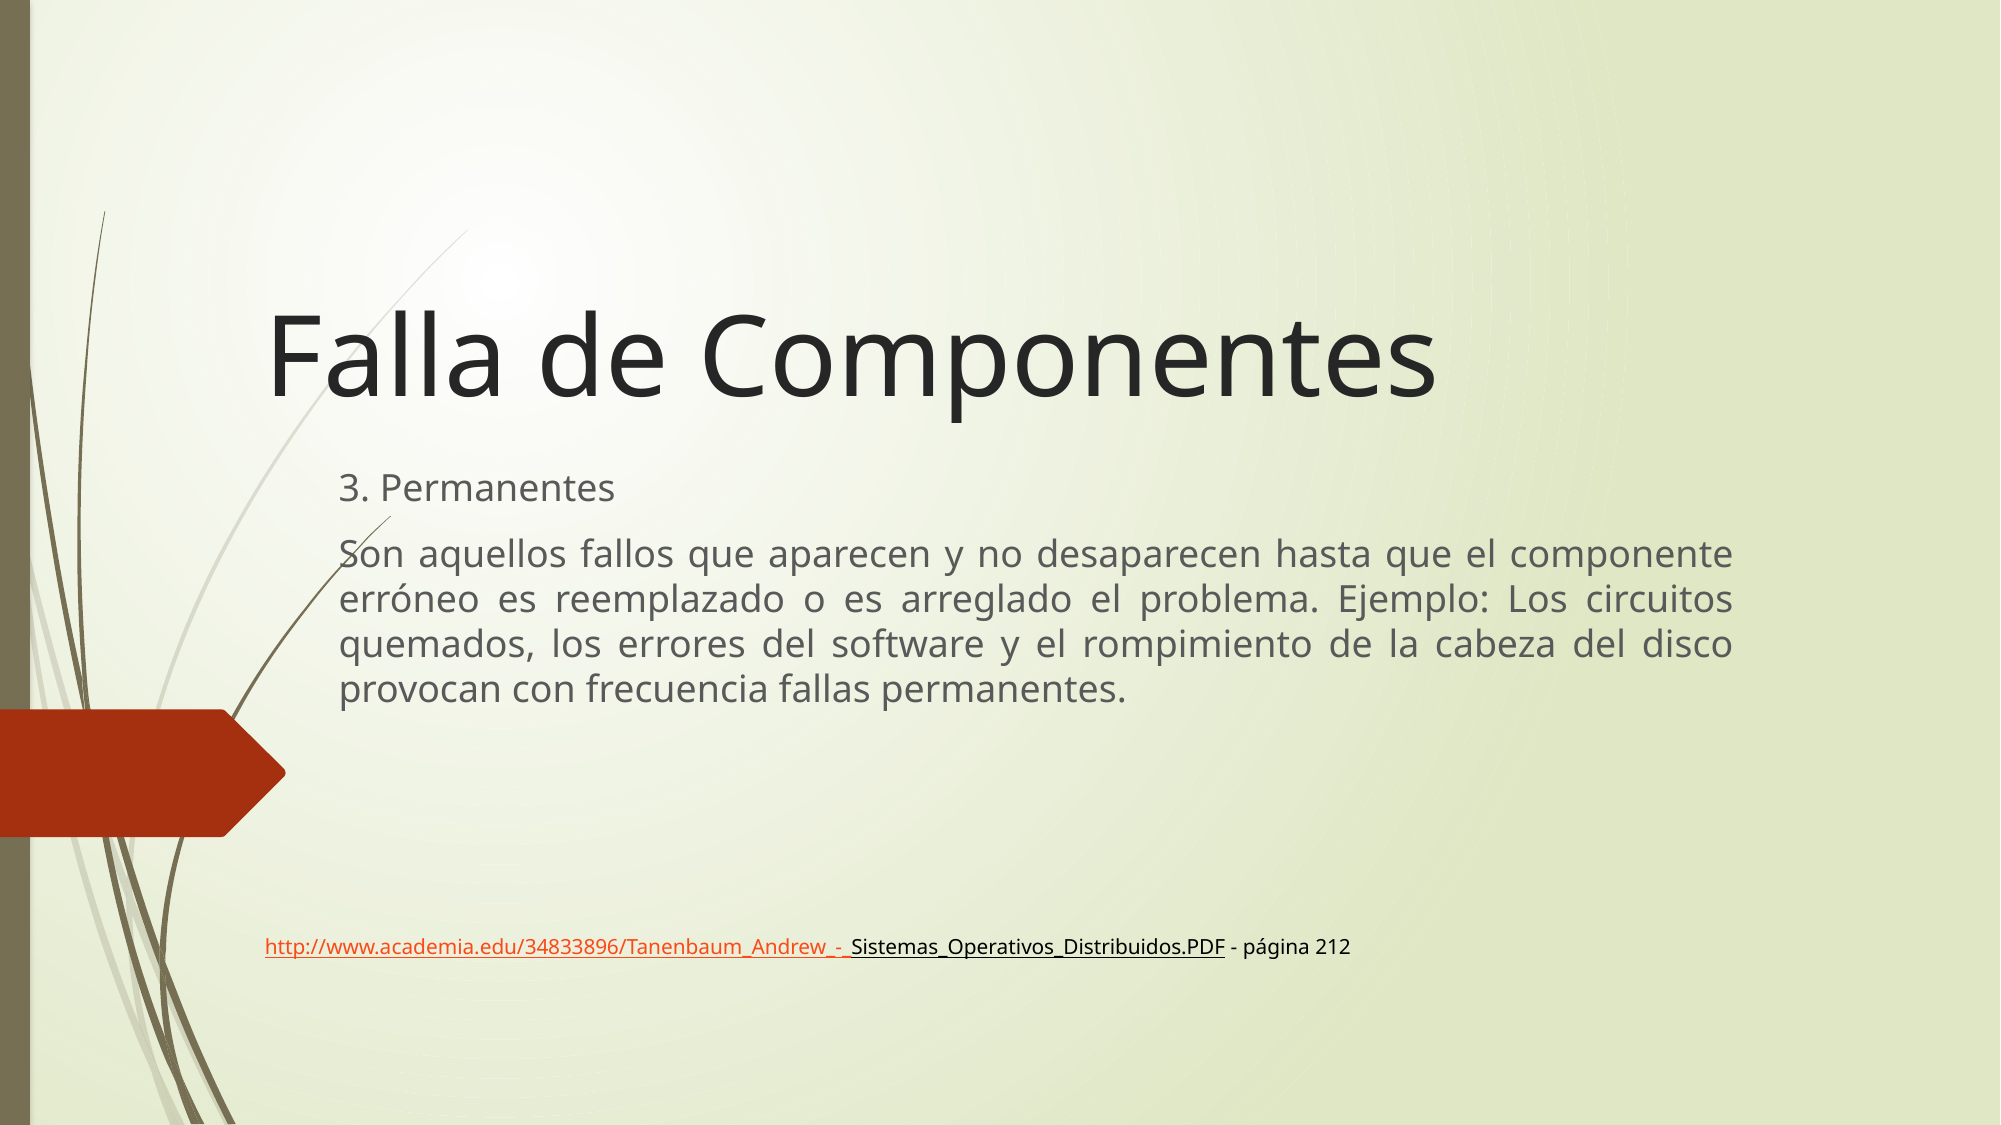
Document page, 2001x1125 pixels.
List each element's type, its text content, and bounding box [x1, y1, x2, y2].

text_box http://www.academia.edu/34833896/Tanenbaum_Andrew_-_Sistemas_Operativos_Distribuidos.PDF - página 212 [249, 926, 1635, 970]
subtitle 3. Permanentes Son aquellos fallos que aparecen y no desaparecen hasta que el componente erróneo es reemplazado o es arreglado el problema. Ejemplo: Los circuitos quemados, los errores del software y el rompimiento de la cabeza del disco provocan con frecuencia fallas permanentes. [323, 456, 1750, 893]
title Falla de Componentes [249, 184, 1750, 427]
